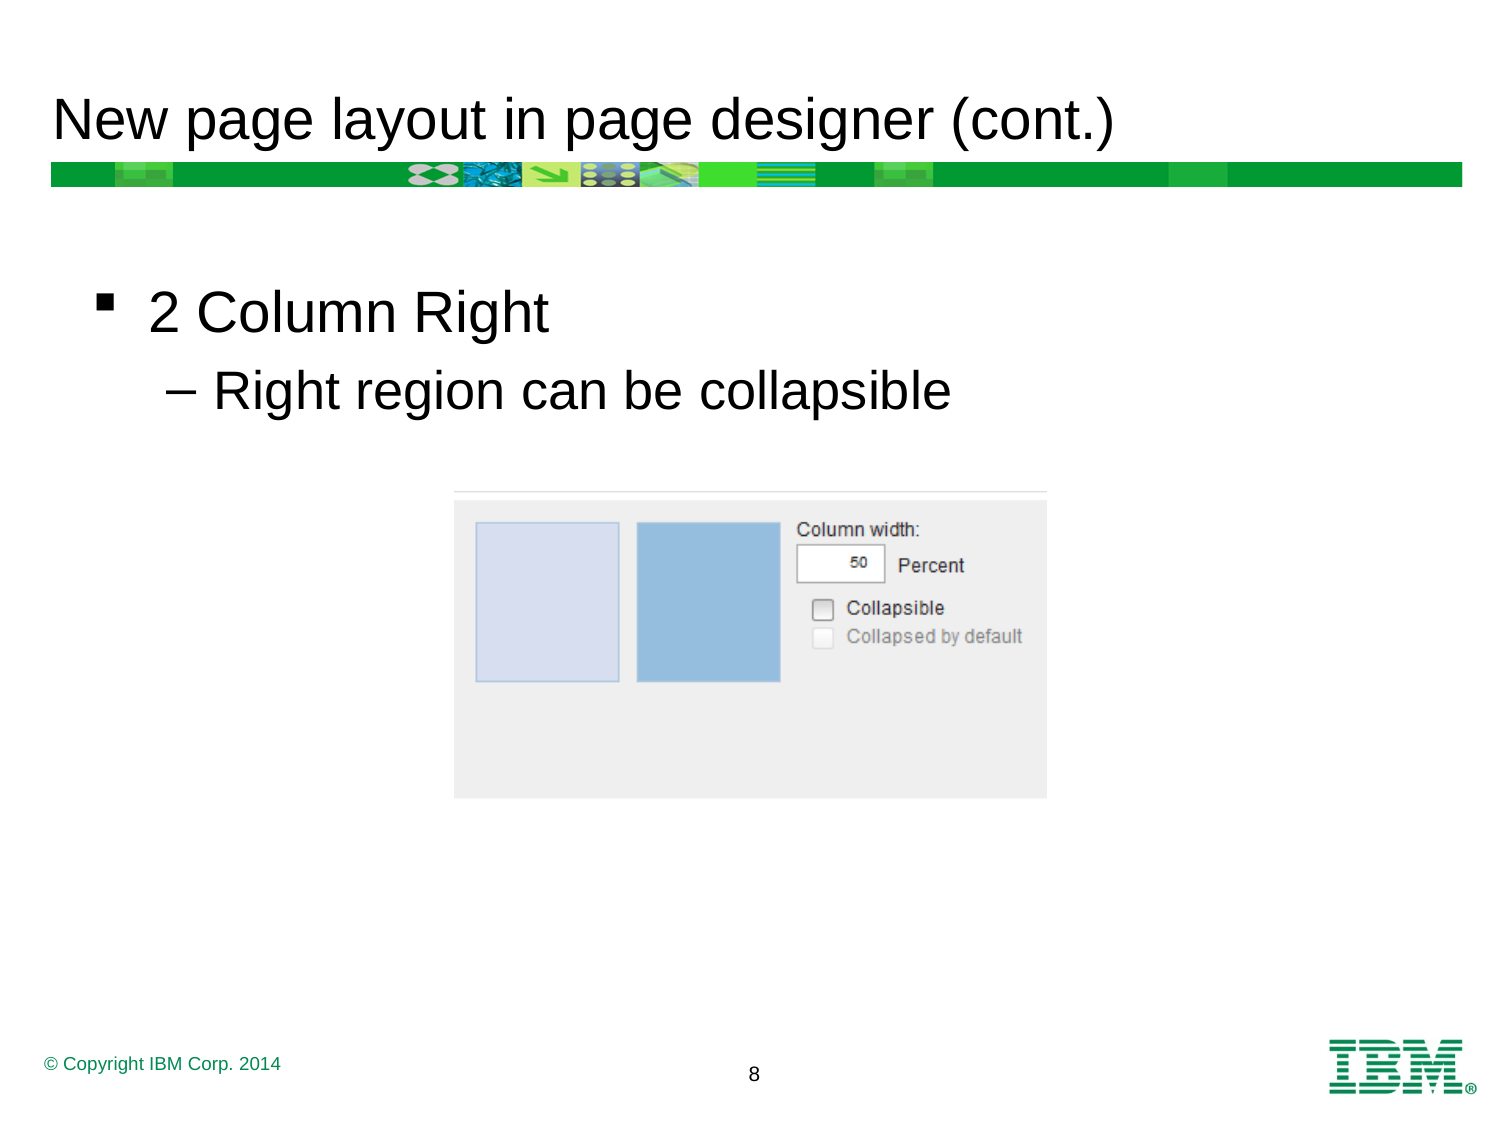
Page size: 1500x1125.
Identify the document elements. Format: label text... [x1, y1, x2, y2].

picture [454, 491, 1048, 805]
picture [50, 161, 1463, 189]
title New page layout in page designer (cont.) [37, 44, 1388, 188]
list 2 Column Right Right region can be collapsible [76, 266, 1428, 1010]
slide_number 8 [425, 1052, 775, 1113]
picture [1327, 1037, 1479, 1096]
